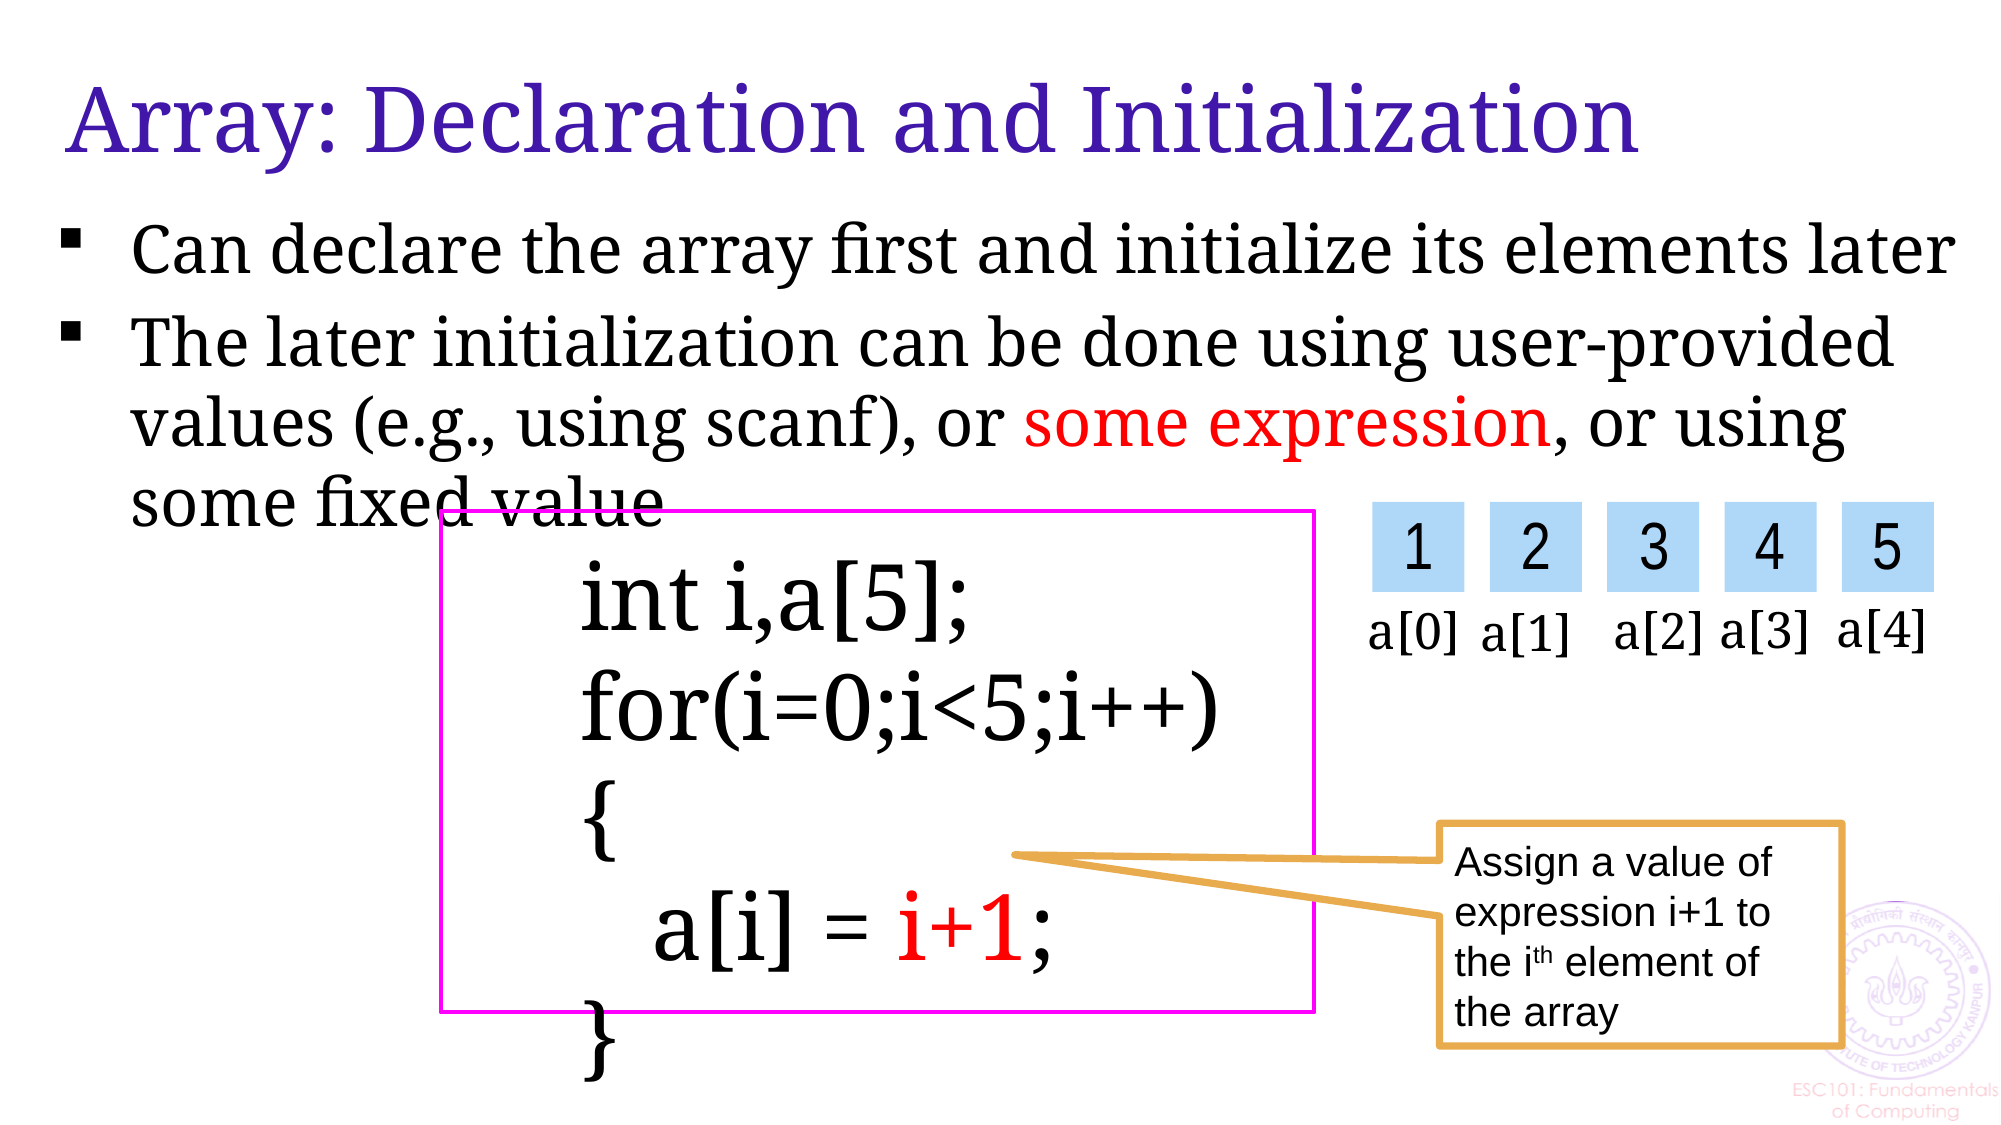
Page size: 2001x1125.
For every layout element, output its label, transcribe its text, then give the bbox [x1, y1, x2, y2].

slide_number 7 [1433, 1042, 1900, 1103]
text_box [1688, 501, 1700, 591]
text_box [1803, 501, 1817, 591]
text_box a[3] [1704, 591, 1822, 666]
list Can declare the array first and initialize its elements later The later initialization can be done using user-provided values (e.g., using scanf), or some expression, or using some fixed value [31, 198, 1992, 1112]
text_box a[0] [1353, 591, 1475, 667]
title Array: Declaration and Initialization [50, 53, 1850, 179]
text_box [1724, 501, 1736, 591]
text_box [1489, 501, 1582, 592]
text_box int i,a[5]; for(i=0;i<5;i++){ a[i] = i+1; } [490, 531, 1244, 1097]
text_box [1841, 501, 1854, 590]
text_box [1607, 501, 1621, 591]
text_box a[4] [1822, 590, 1944, 666]
picture [1787, 892, 2000, 1125]
text_box Assign a value of expression i+1 to the ith element of the array [1014, 823, 1842, 1042]
text_box [1452, 501, 1465, 591]
text_box 4 [1736, 495, 1803, 591]
text_box 3 [1621, 495, 1688, 591]
text_box [1372, 501, 1385, 591]
text_box 2 [1502, 495, 1569, 591]
text_box a[1] [1466, 593, 1588, 669]
text_box 1 [1385, 495, 1452, 591]
text_box 5 [1854, 495, 1921, 590]
text_box [1921, 501, 1934, 590]
text_box [439, 509, 1316, 1014]
text_box a[2] [1598, 591, 1721, 667]
